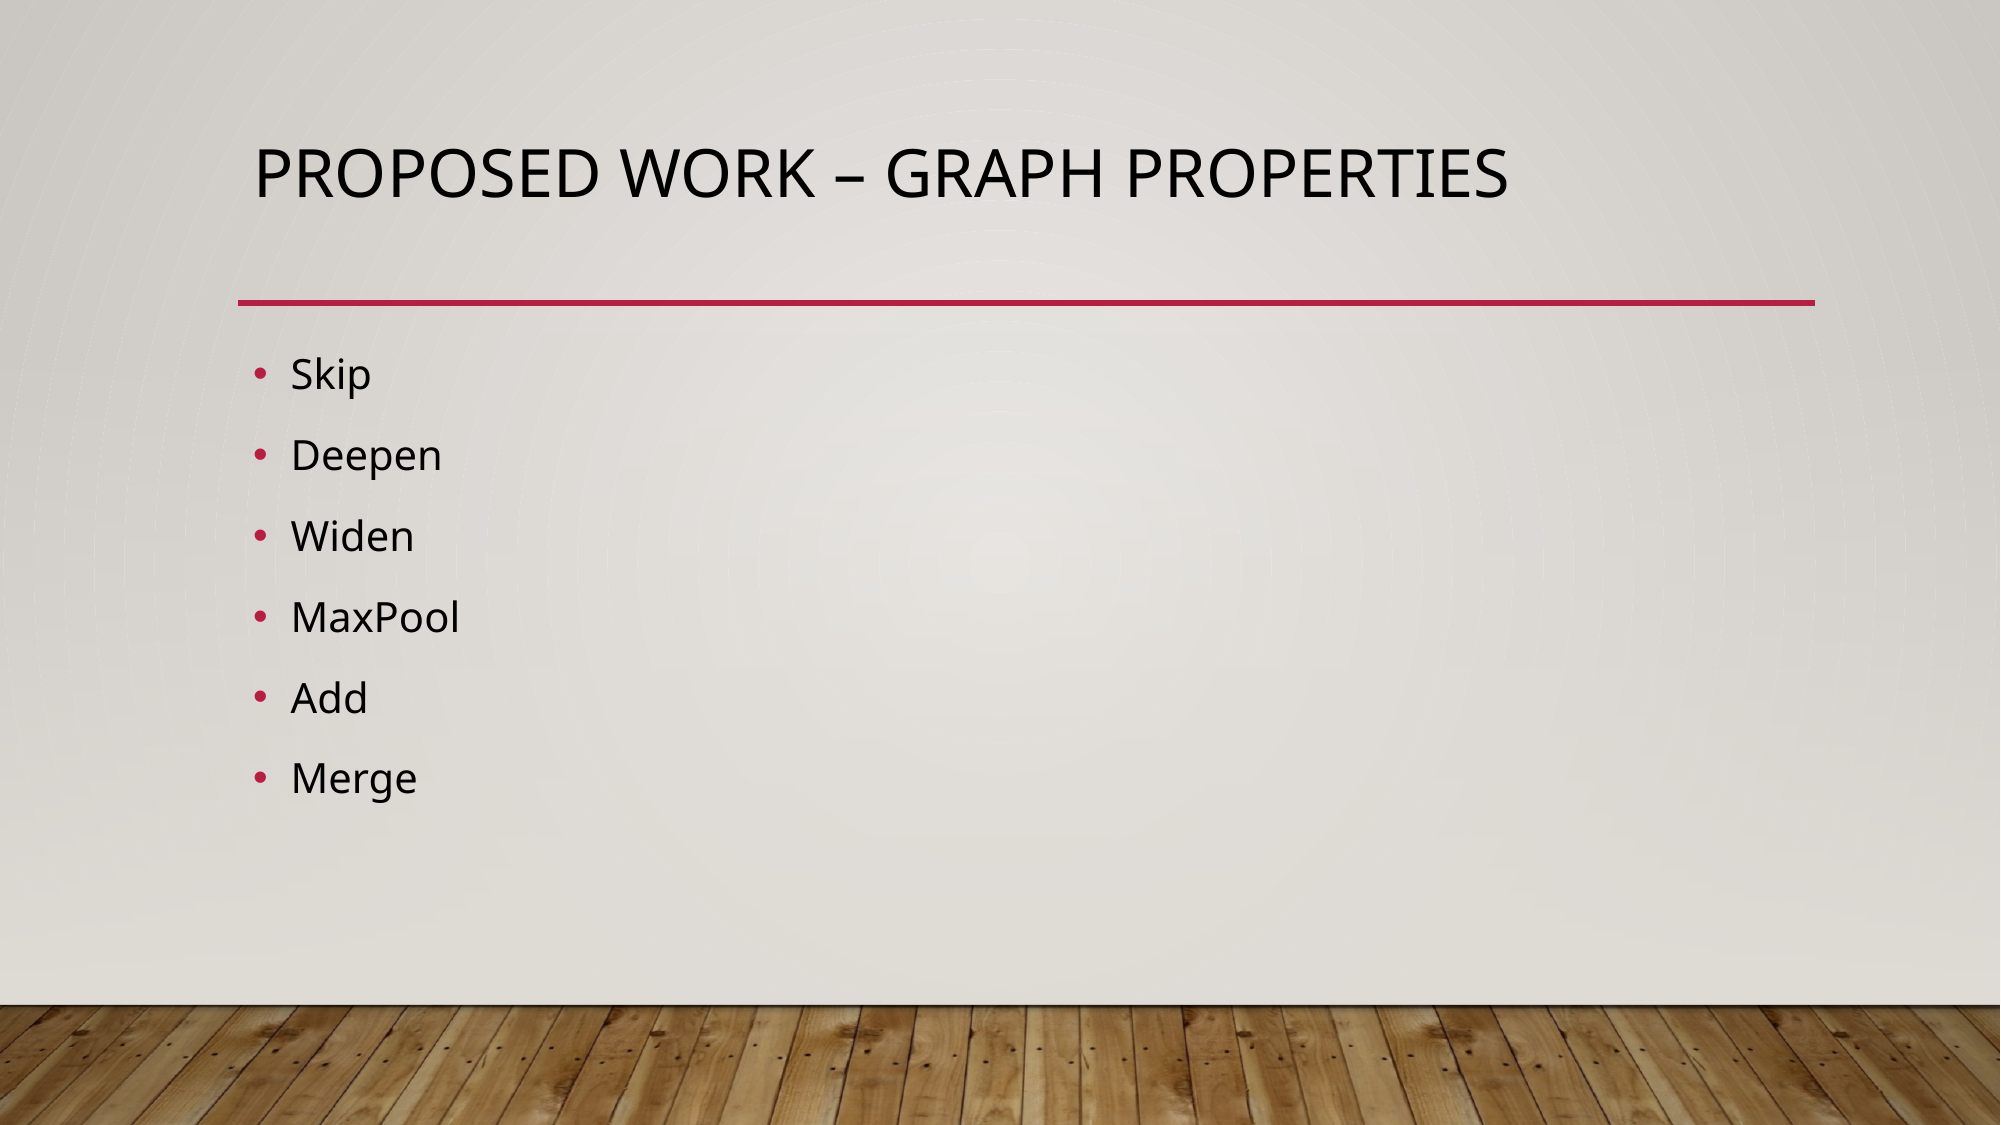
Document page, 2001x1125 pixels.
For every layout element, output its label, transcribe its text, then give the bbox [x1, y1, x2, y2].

title PROPOSED WORK – GRAPH PROPERTIES [238, 131, 1814, 305]
picture [0, 1005, 2000, 1125]
list Skip Deepen Widen MaxPool Add Merge [238, 330, 1814, 897]
